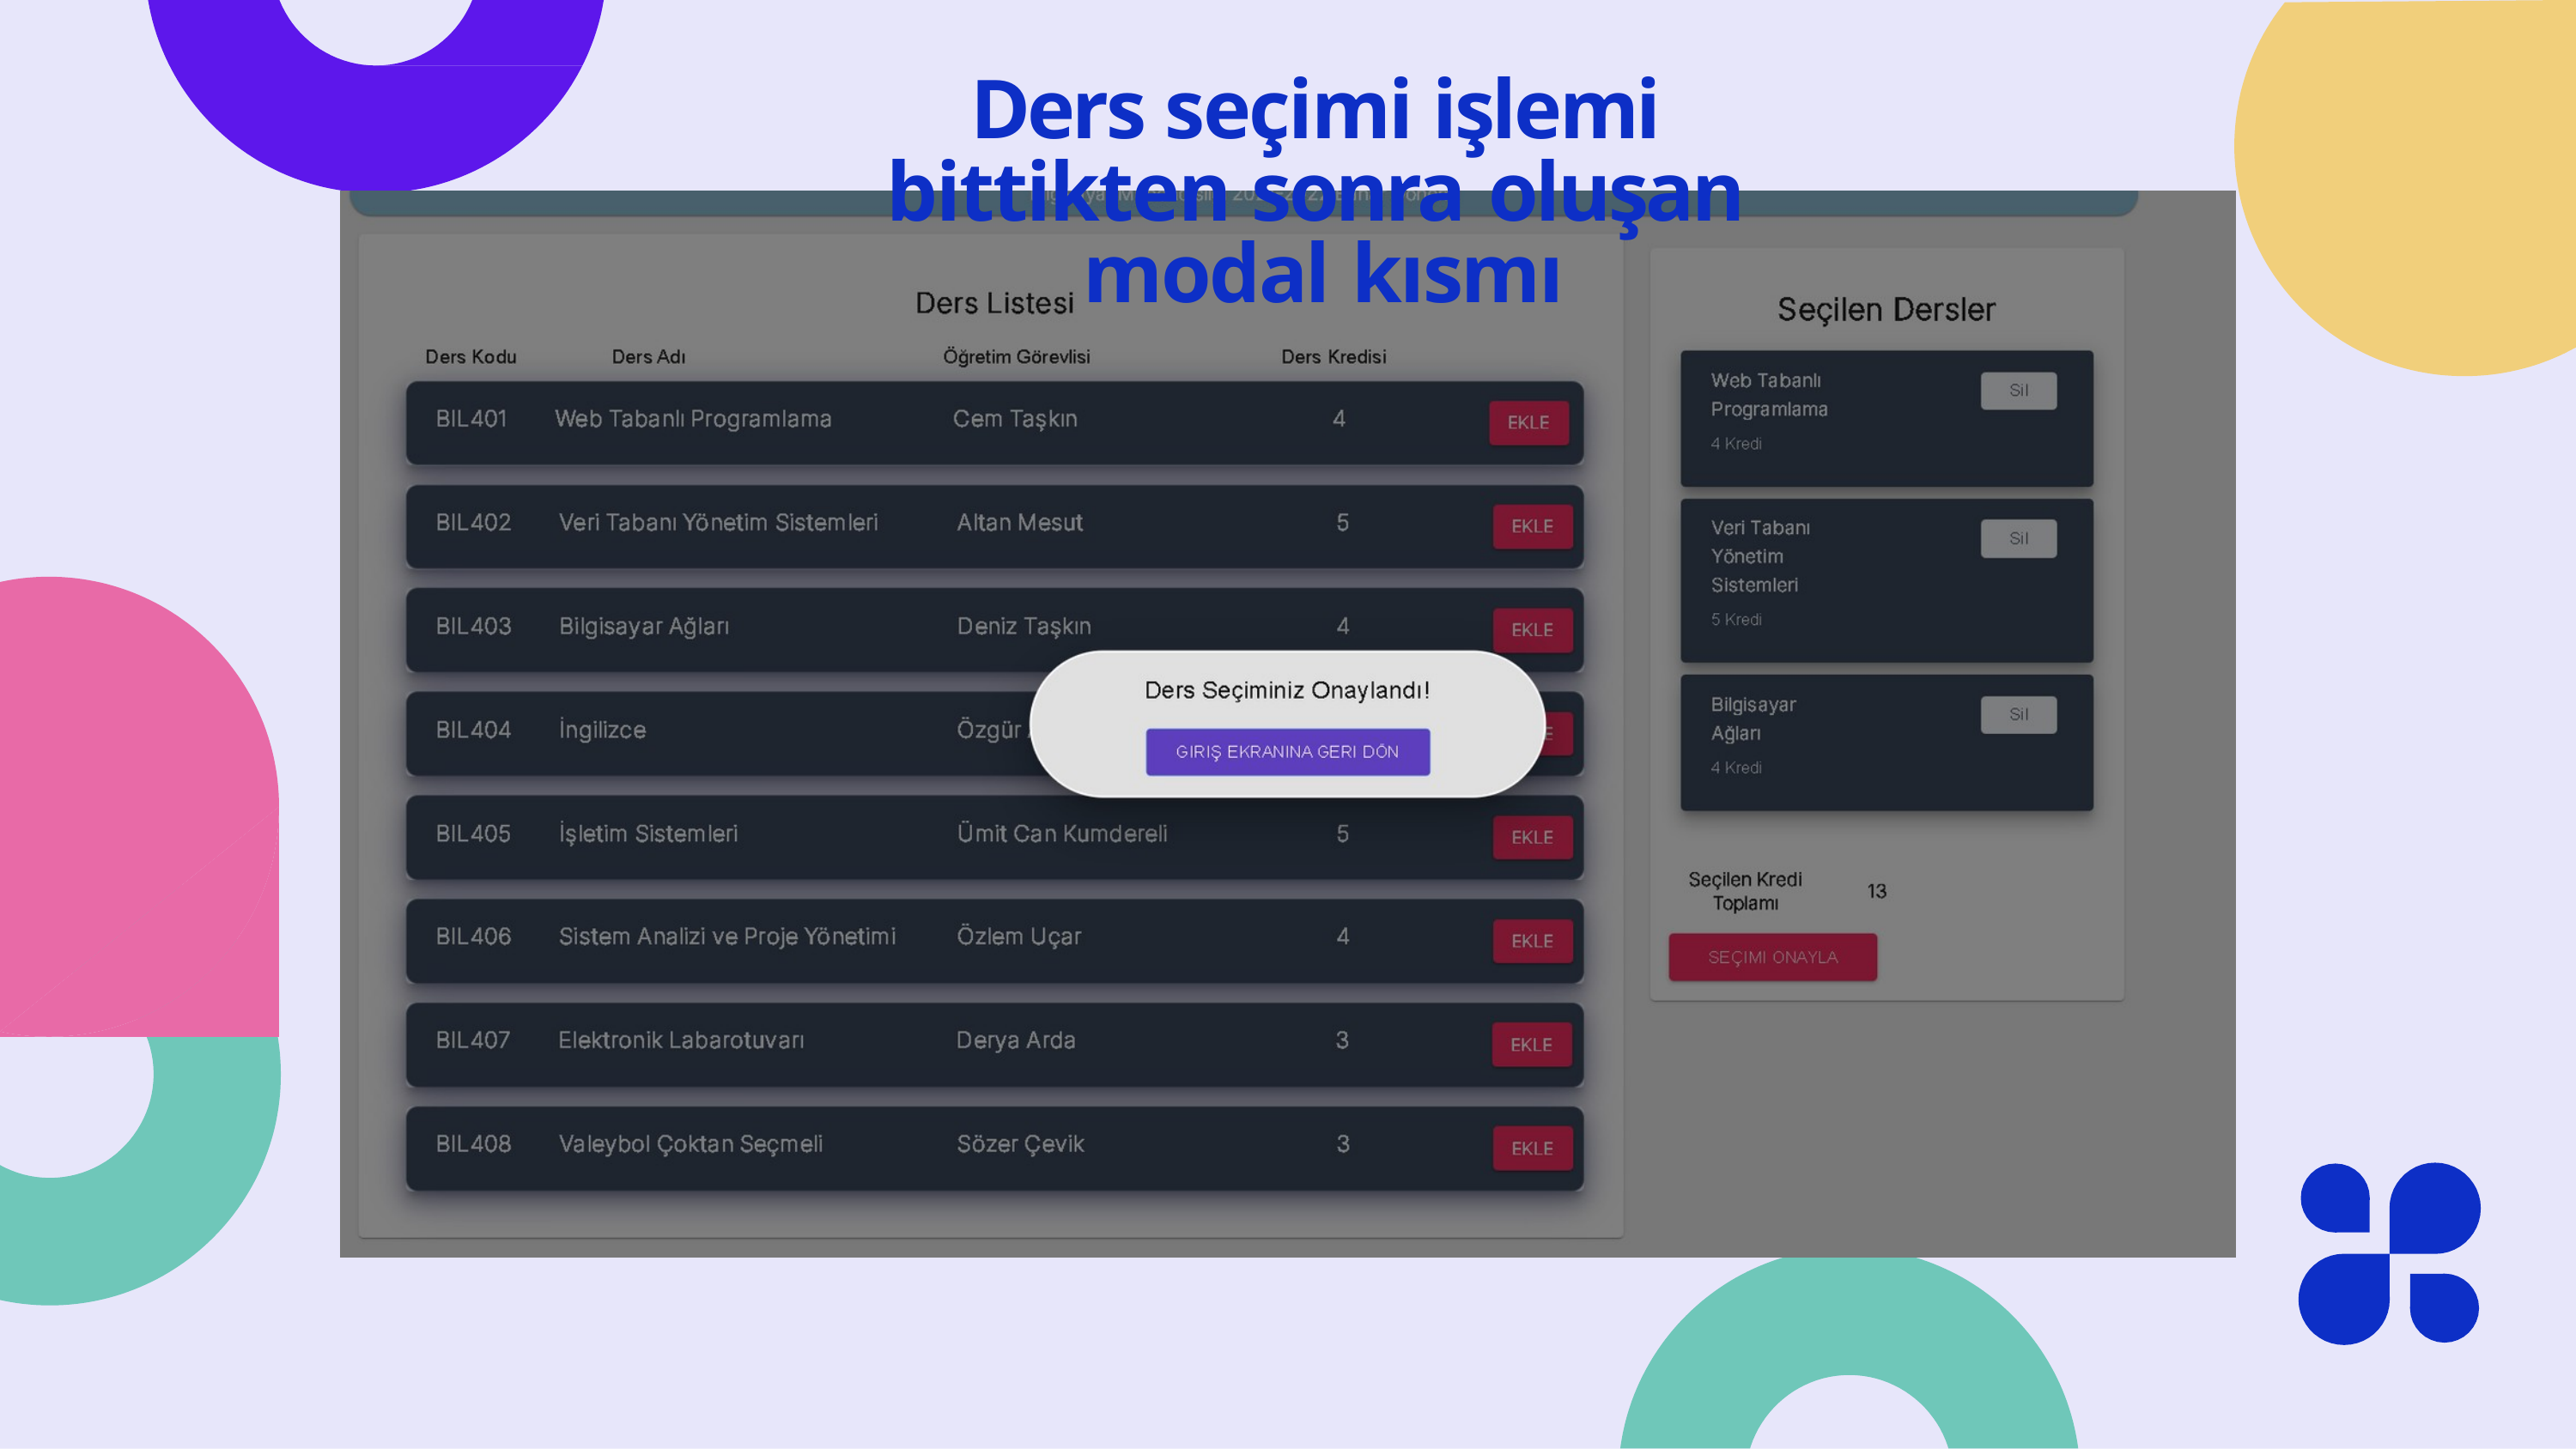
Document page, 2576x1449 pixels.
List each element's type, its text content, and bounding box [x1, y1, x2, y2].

text_box [1619, 1258, 2079, 1449]
text_box [340, 191, 2236, 1258]
title Ders seçimi işlemi bittikten sonra oluşan modal kısmı [848, 55, 1799, 319]
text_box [0, 576, 282, 1306]
text_box [2298, 1162, 2482, 1345]
text_box [148, 0, 605, 191]
text_box [2234, 0, 2576, 377]
